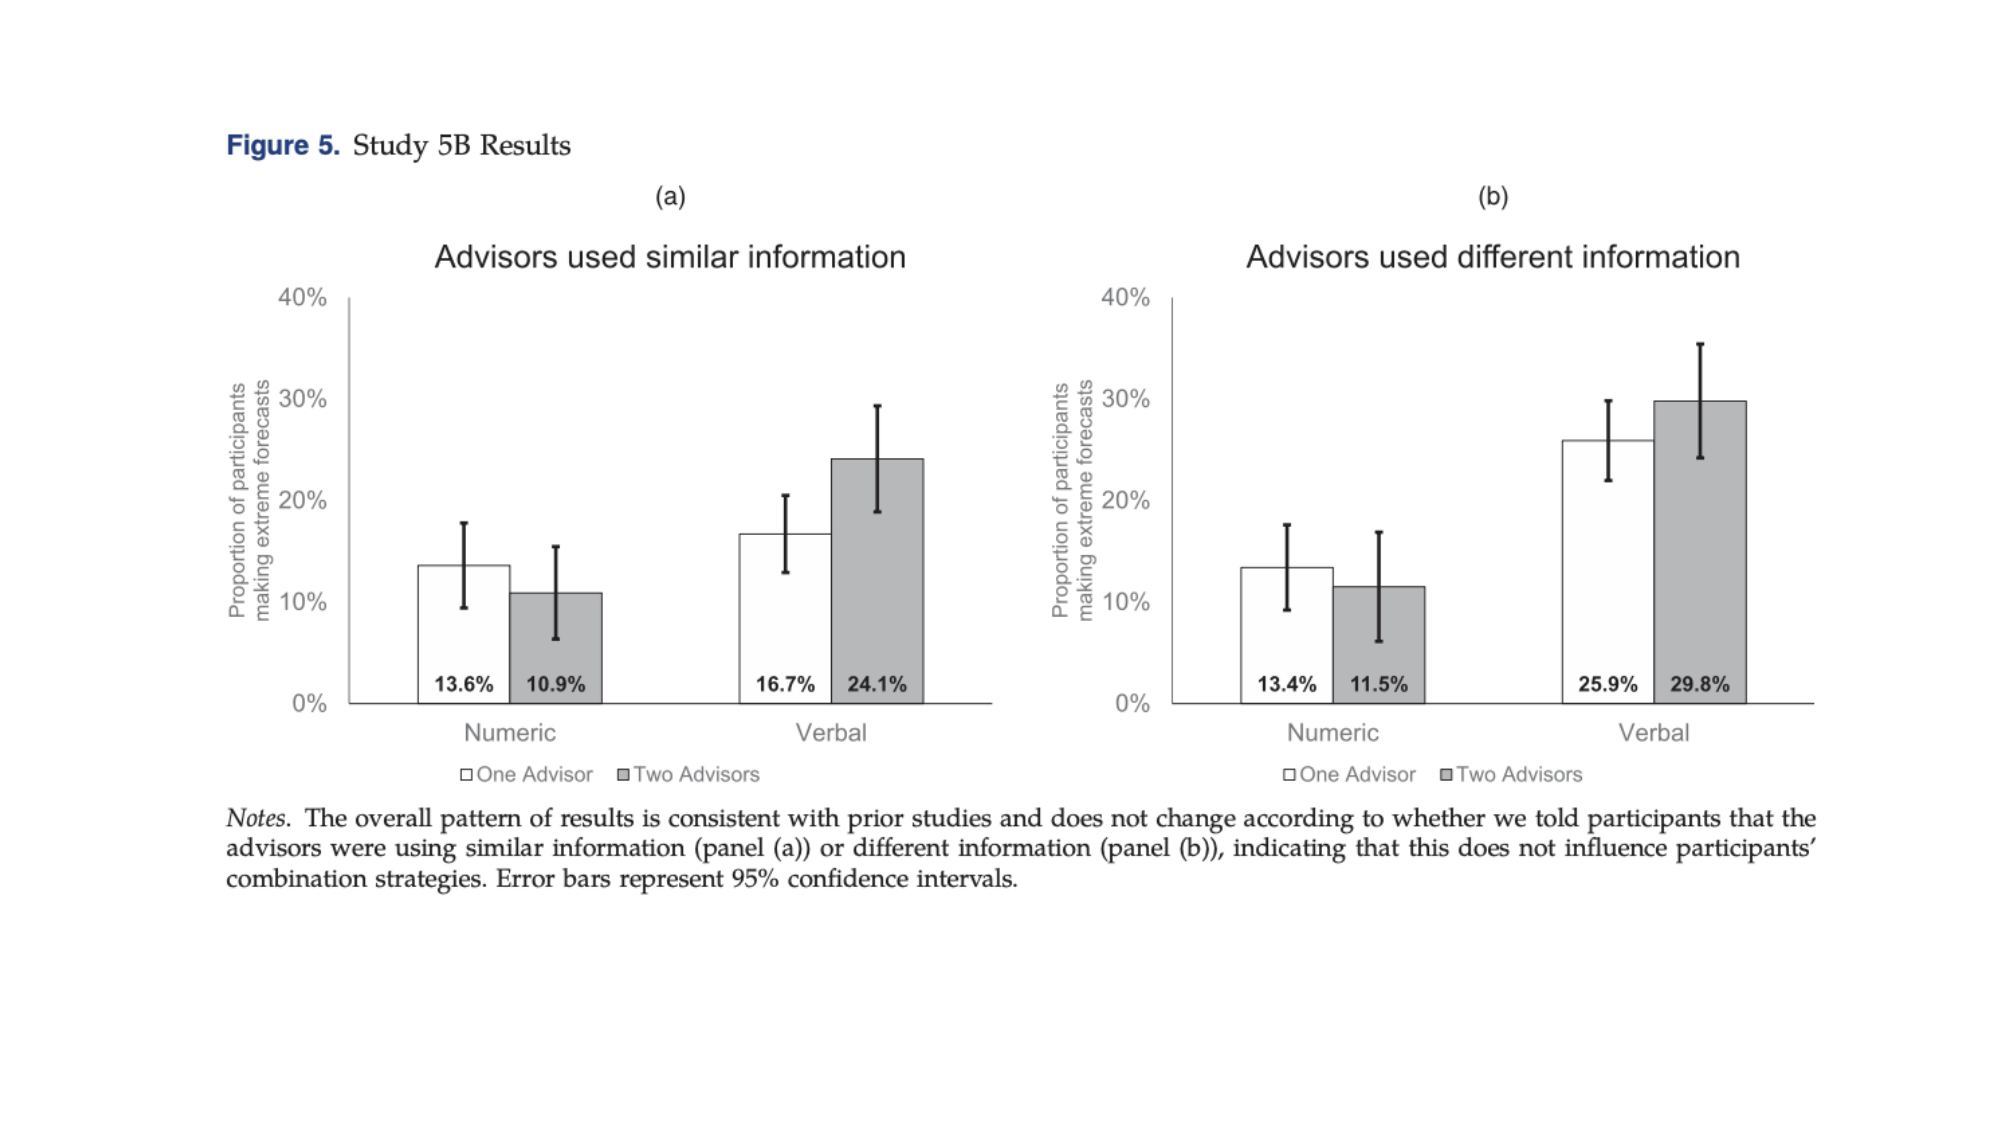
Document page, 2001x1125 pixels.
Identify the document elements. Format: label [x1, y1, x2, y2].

list [144, 97, 1856, 930]
